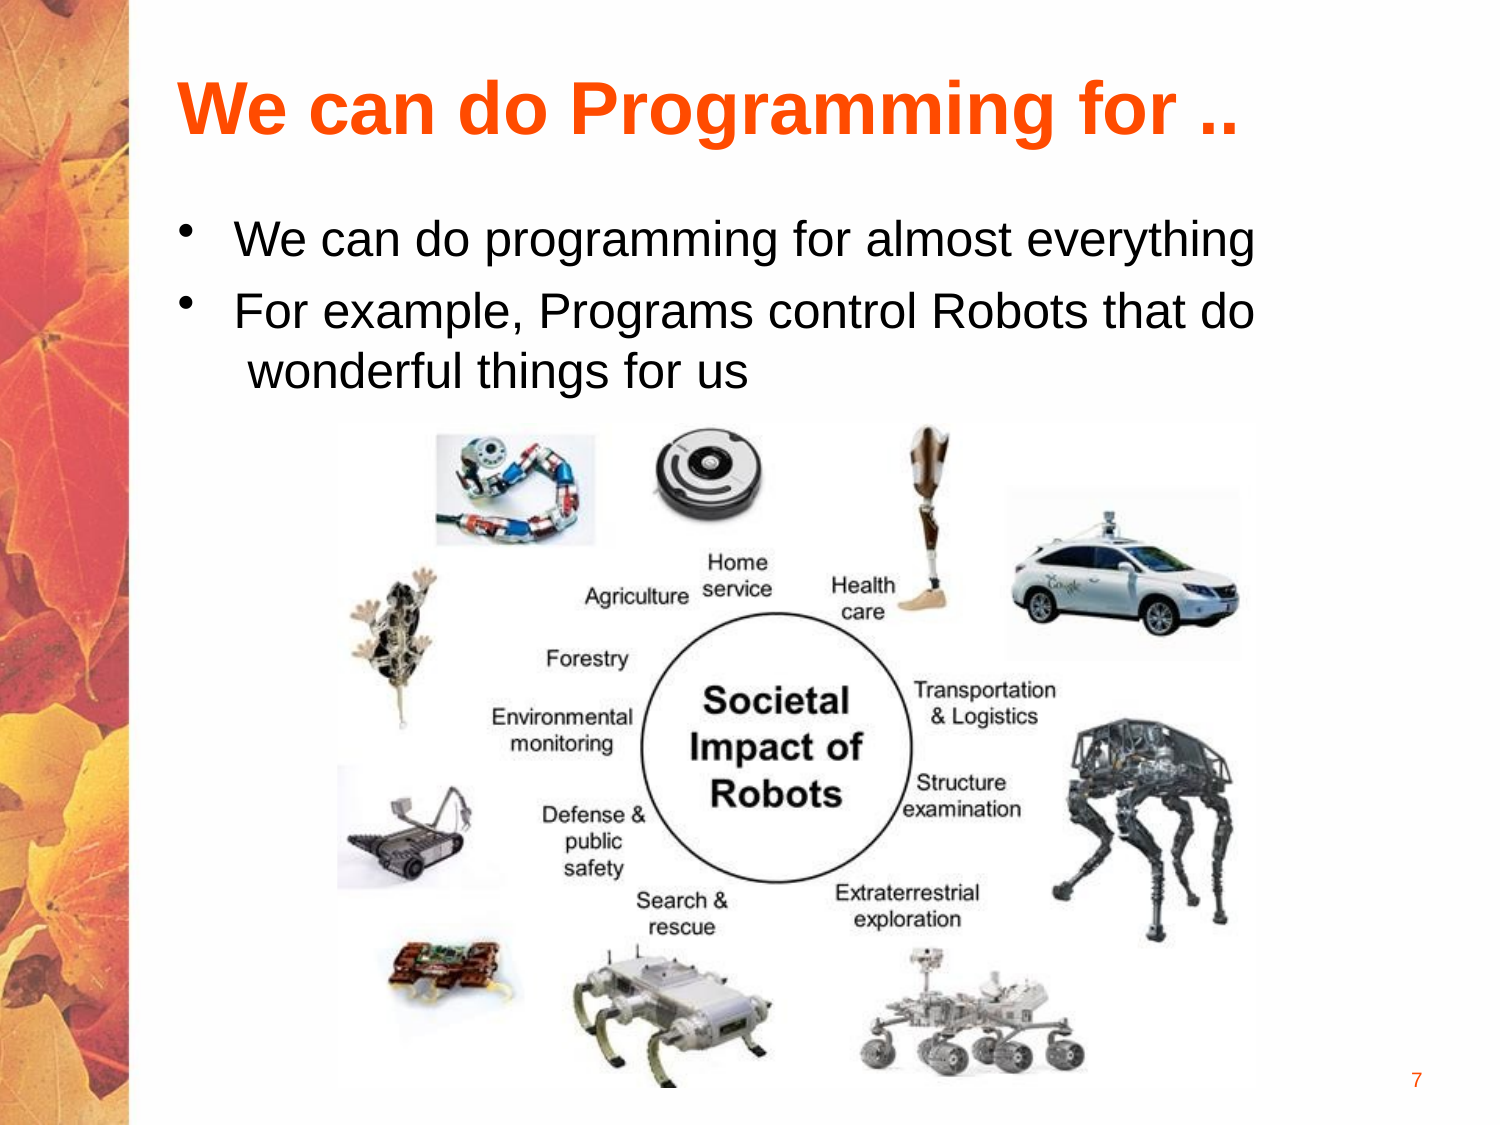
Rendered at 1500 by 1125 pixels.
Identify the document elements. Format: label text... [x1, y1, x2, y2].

text_box 7 [1404, 1067, 1429, 1093]
picture [0, 0, 1500, 1125]
text_box We can do programming for almost everything For example, Programs control Robots that do wonderful things for us [175, 192, 1262, 399]
title We can do Programming for .. [175, 57, 1245, 192]
text_box [337, 423, 1257, 1088]
